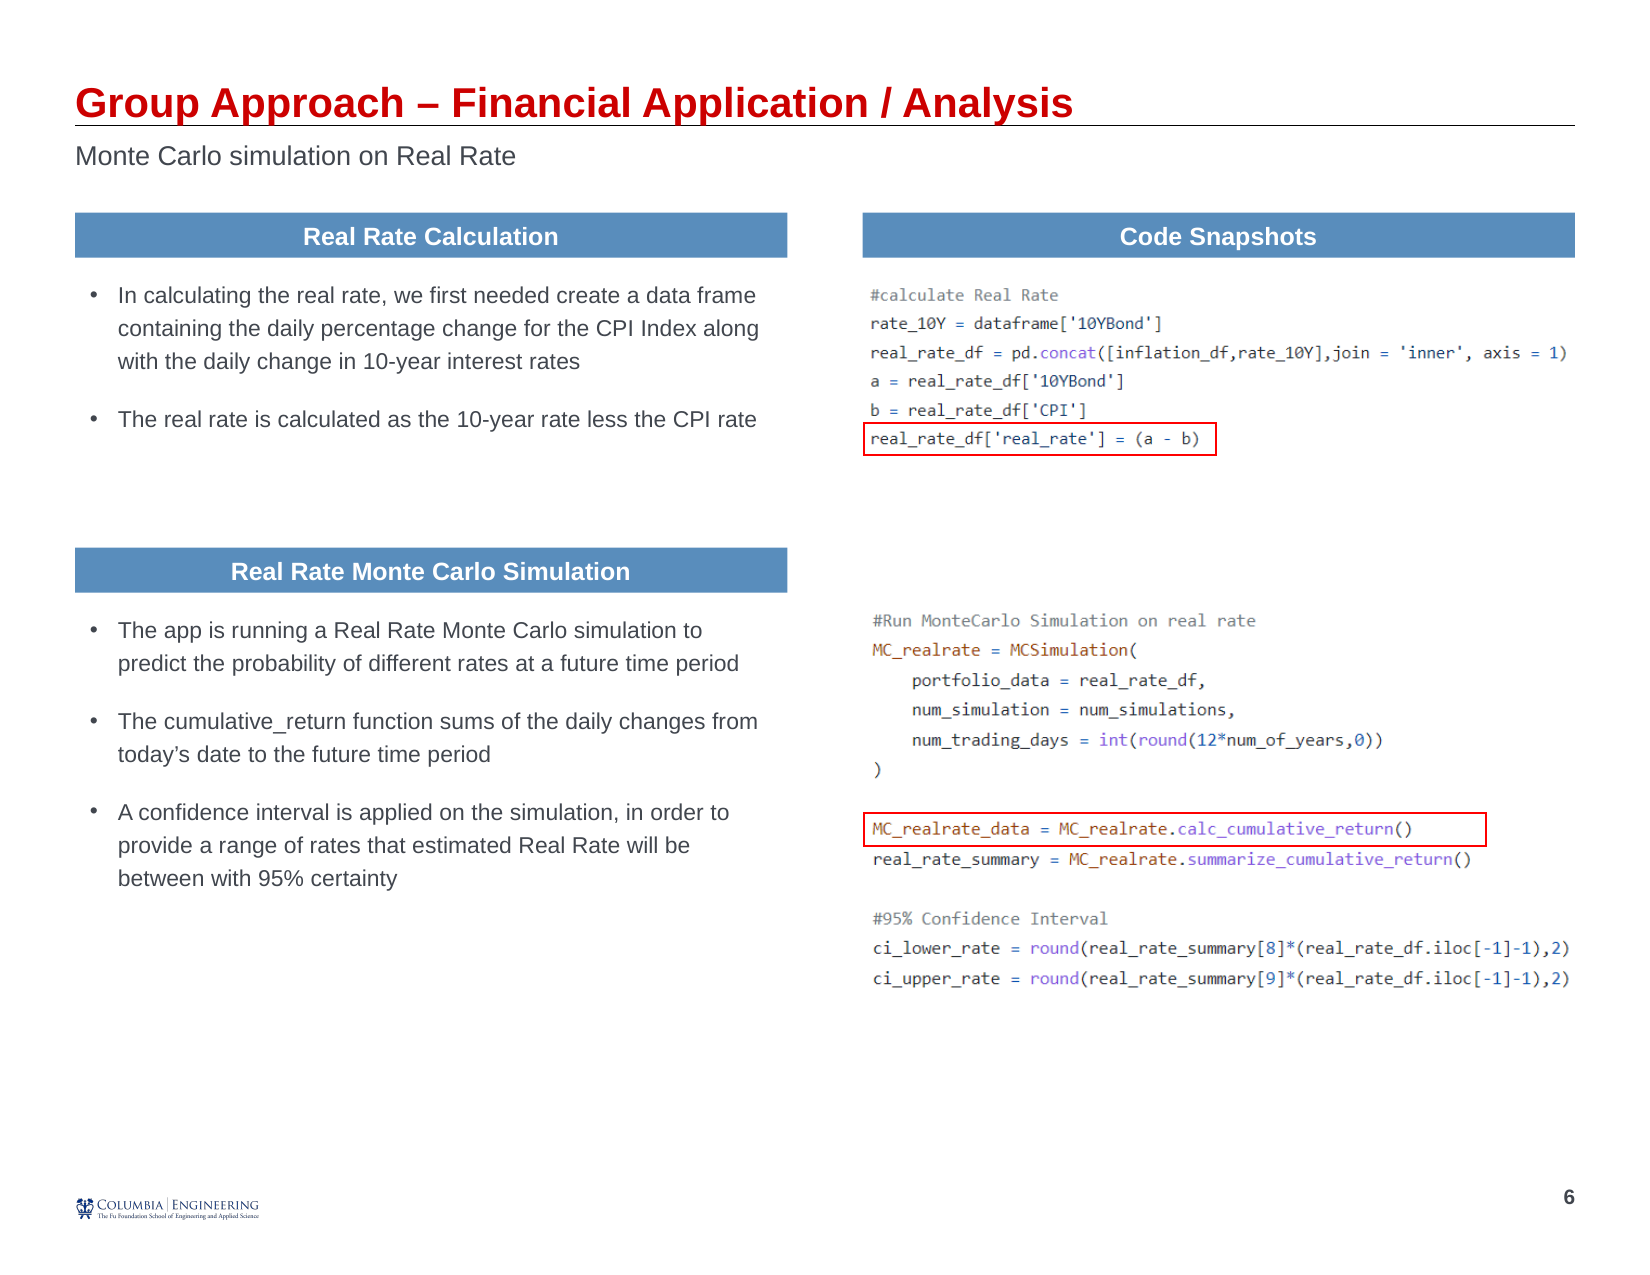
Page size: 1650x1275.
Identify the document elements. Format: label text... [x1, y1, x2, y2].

text_box Real Rate Monte Carlo Simulation [74, 547, 788, 594]
text_box Code Snapshots [861, 212, 1576, 259]
text_box In calculating the real rate, we first needed create a data frame containing the daily percentage change for the CPI Index along with the daily change in 10-year interest rates The real rate is calculated as the 10-year rate less the CPI rate [74, 267, 788, 444]
text_box The app is running a Real Rate Monte Carlo simulation to predict the probability of different rates at a future time period The cumulative_return function sums of the daily changes from today’s date to the future time period A confidence interval is applied on the simulation, in order to provide a range of rates that estimated Real Rate will be between with 95% certainty [74, 602, 788, 779]
picture [862, 607, 1575, 1007]
title Group Approach – Financial Application / Analysis [75, 75, 1425, 126]
text_box Real Rate Calculation [74, 212, 788, 259]
list Monte Carlo simulation on Real Rate [75, 139, 1575, 172]
picture [75, 1196, 260, 1220]
slide_number 5 [1521, 1175, 1575, 1218]
picture [862, 284, 1575, 461]
